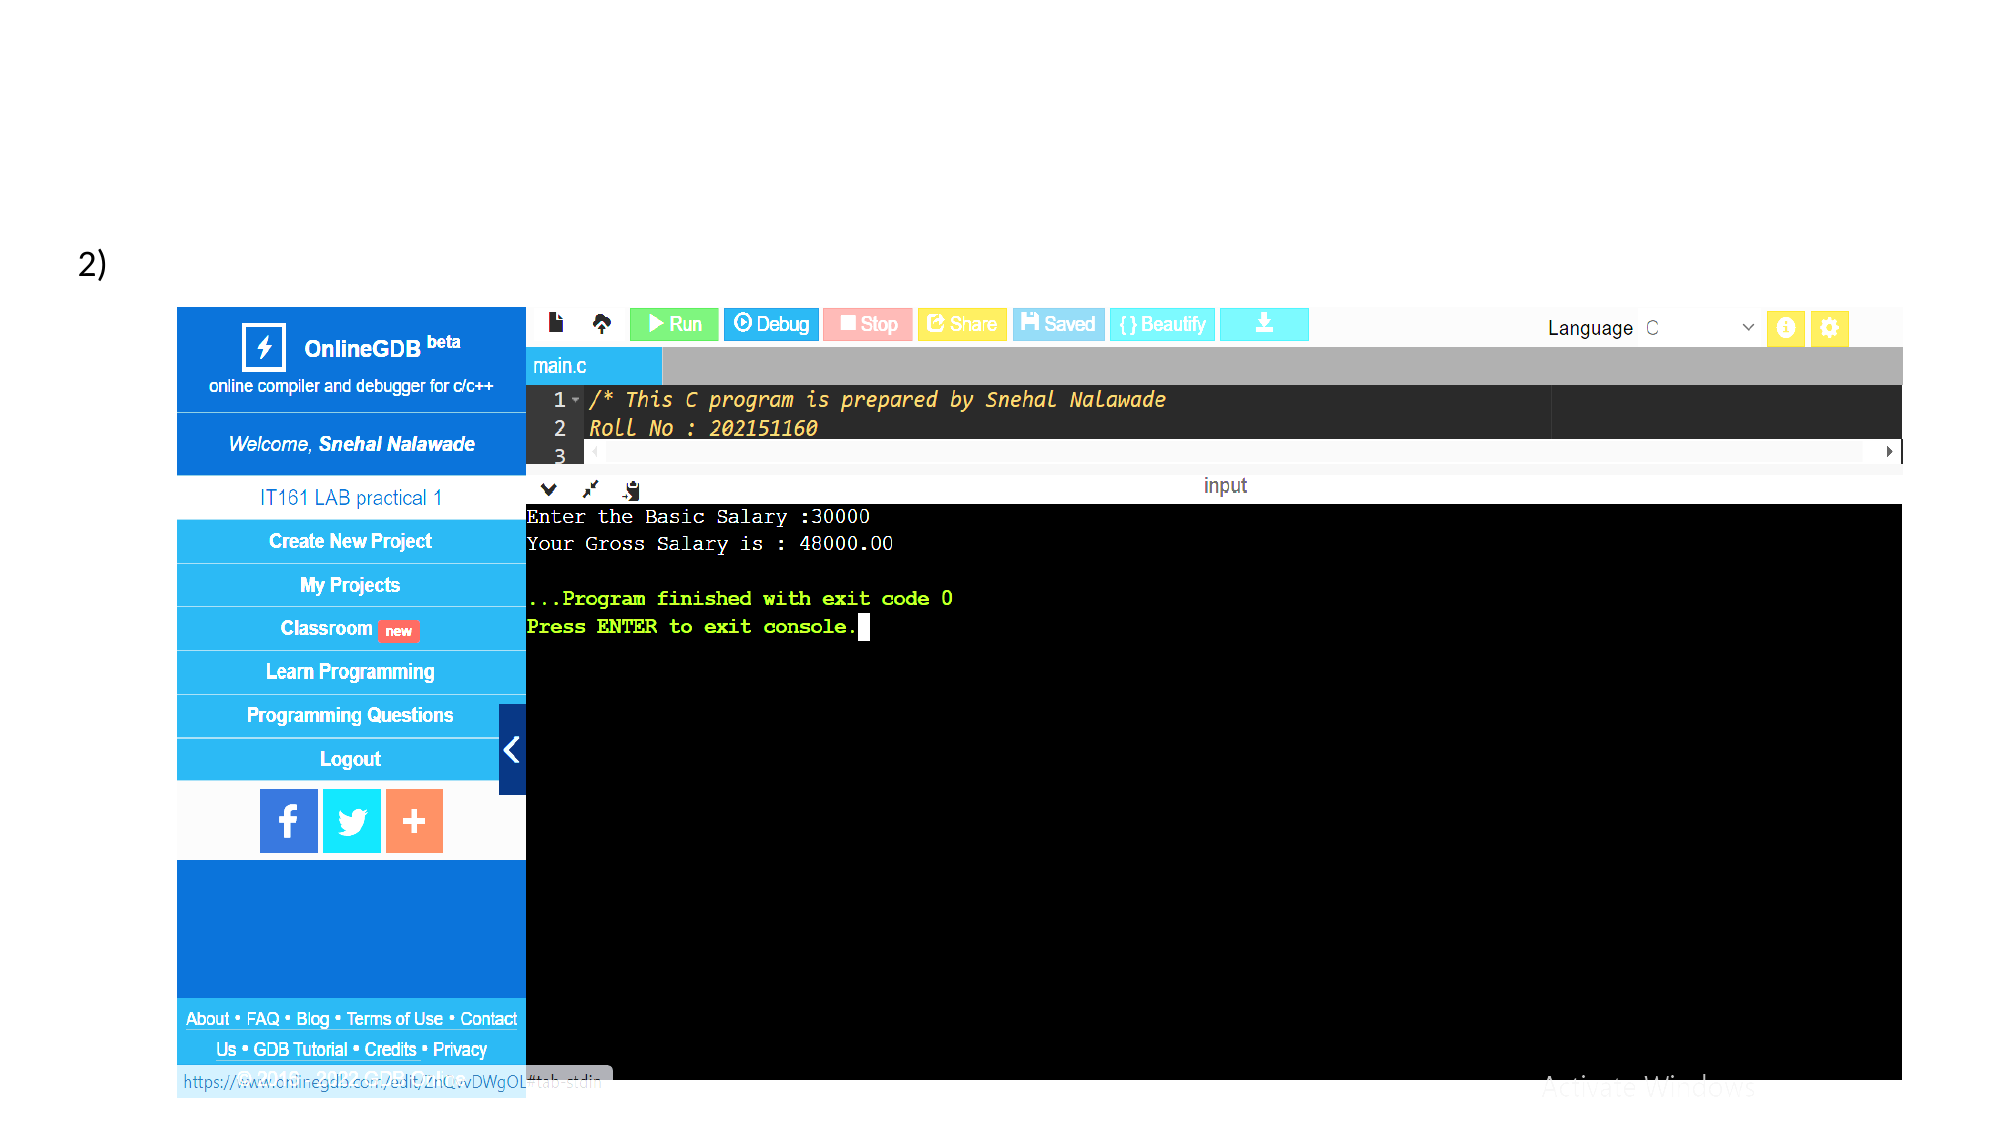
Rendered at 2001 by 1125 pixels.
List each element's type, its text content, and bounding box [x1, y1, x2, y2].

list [177, 307, 1903, 1109]
text_box 2) [63, 231, 130, 292]
